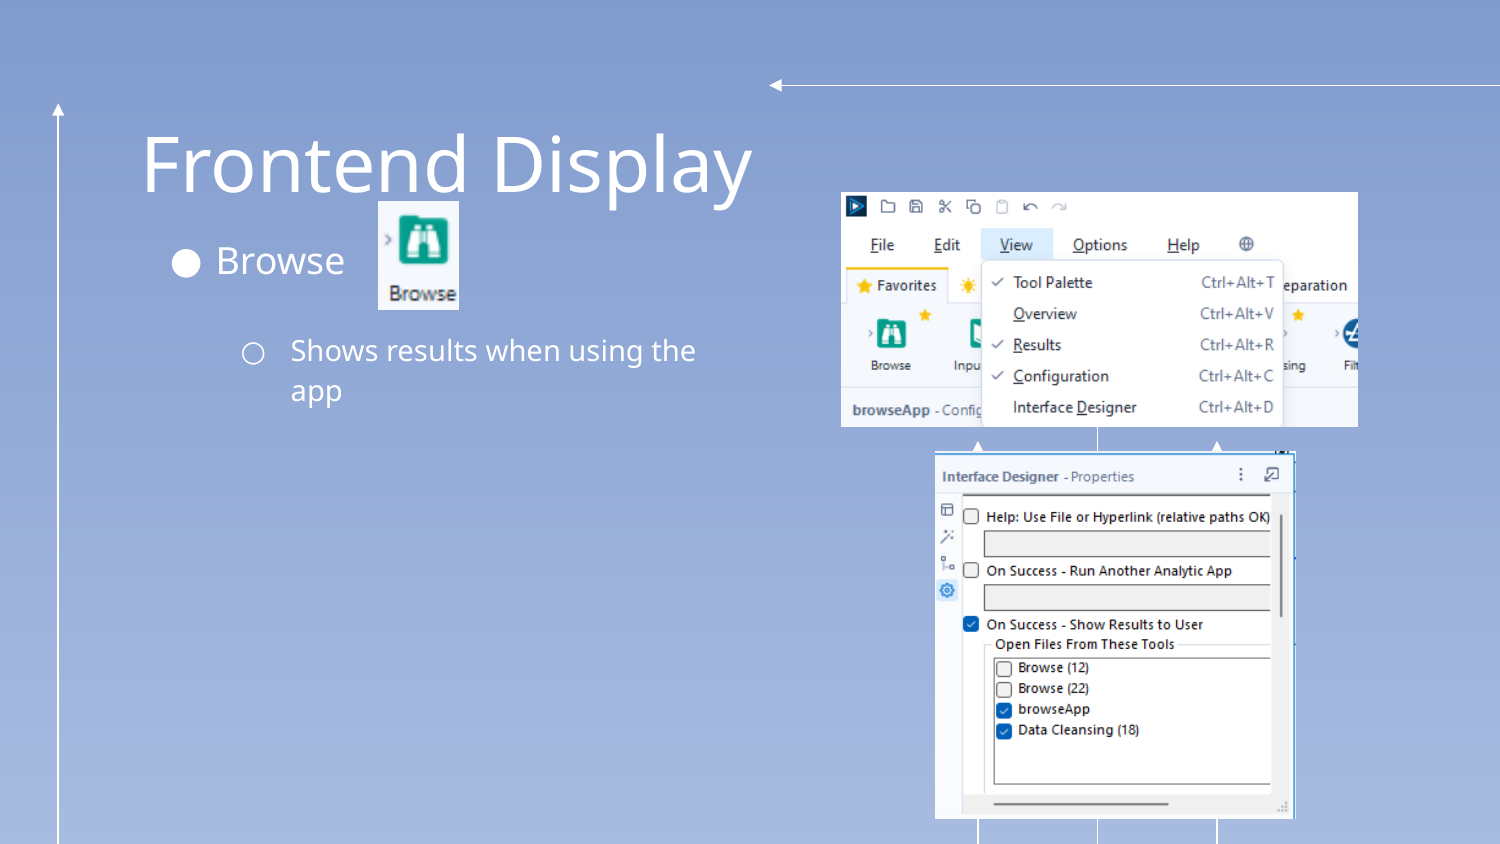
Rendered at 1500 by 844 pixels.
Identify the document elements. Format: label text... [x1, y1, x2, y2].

title Frontend Display [125, 99, 936, 223]
list Browse Shows results when using the app [125, 223, 750, 830]
picture [840, 191, 1359, 427]
picture [378, 201, 459, 310]
picture [935, 450, 1296, 819]
